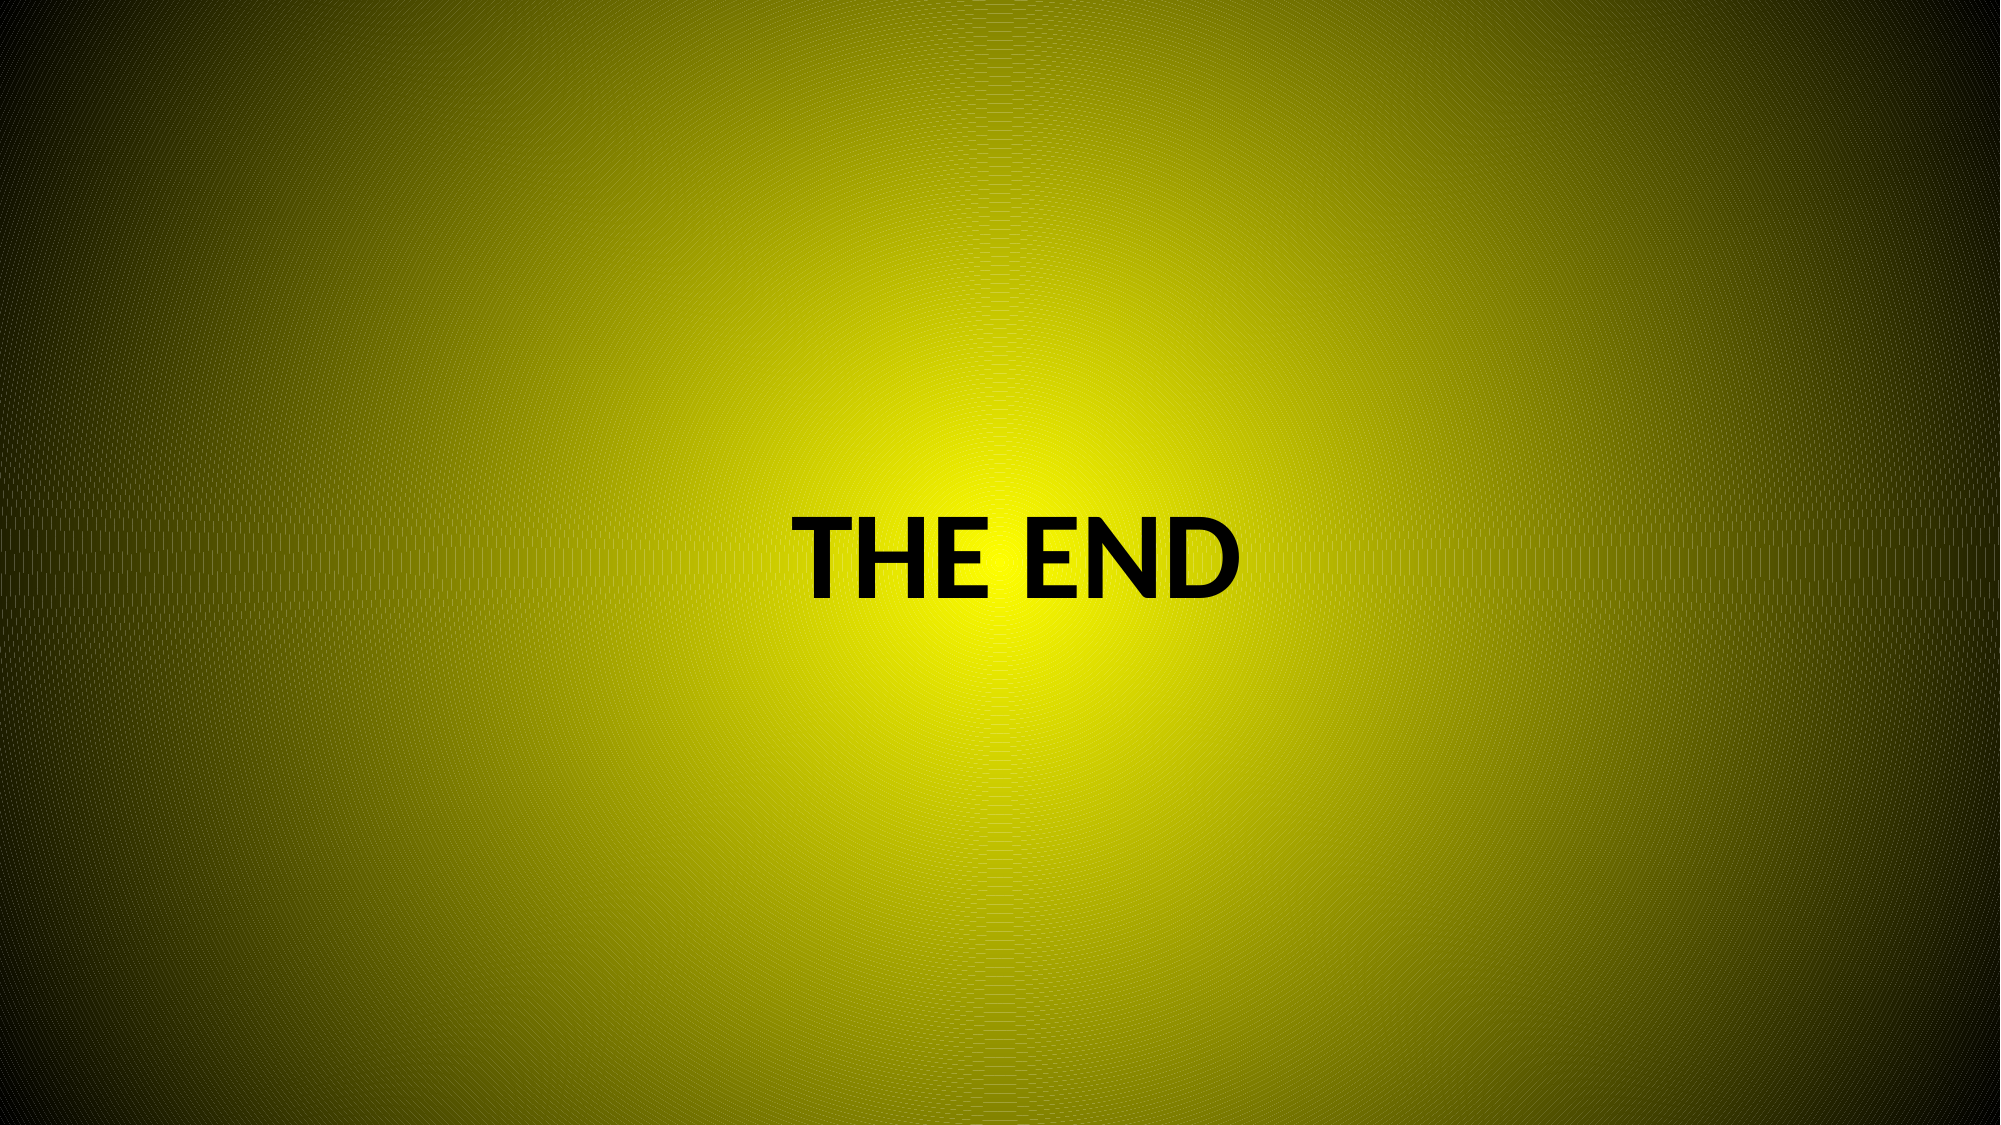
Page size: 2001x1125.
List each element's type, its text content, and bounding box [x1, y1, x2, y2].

text_box THE END [129, 483, 1905, 992]
